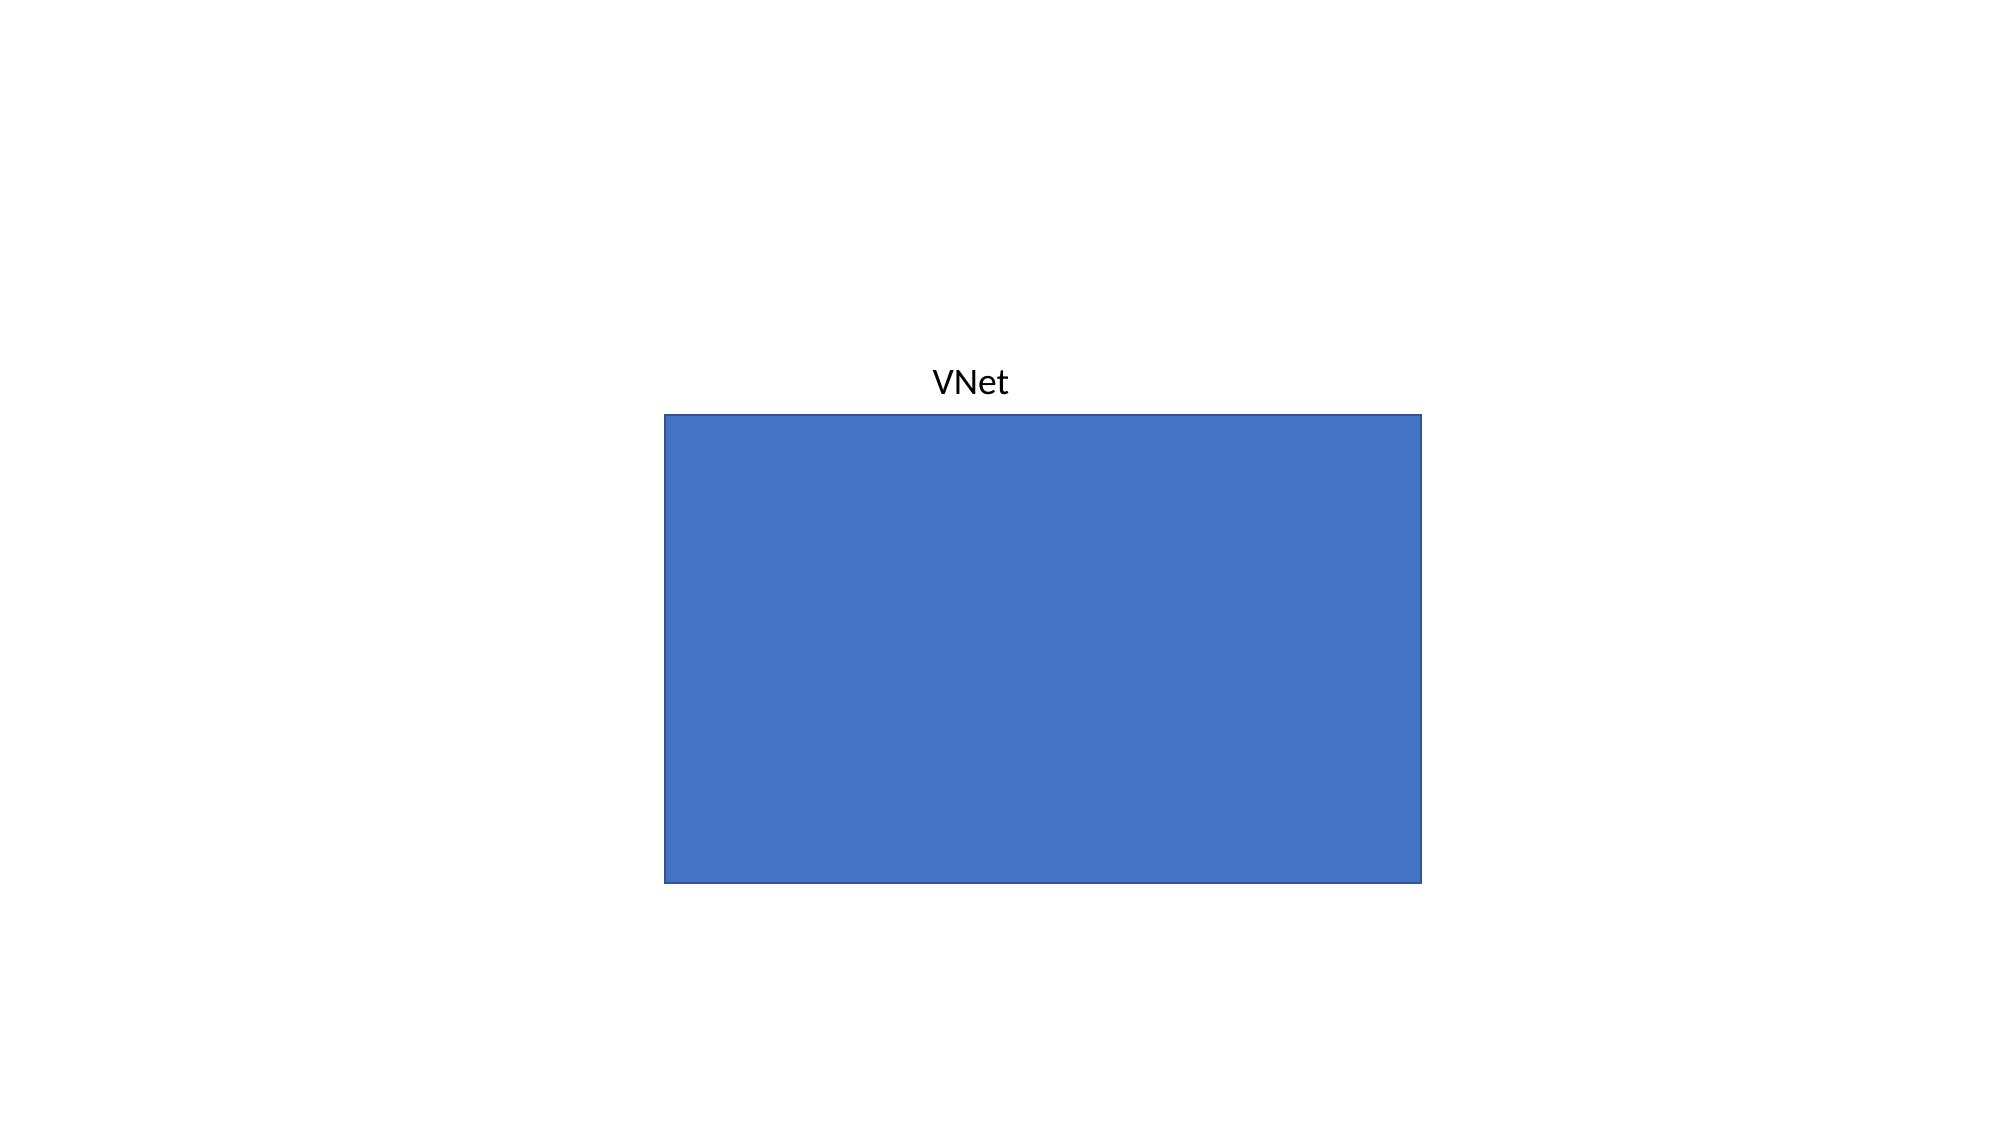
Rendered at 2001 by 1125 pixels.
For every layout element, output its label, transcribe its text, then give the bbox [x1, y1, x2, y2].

text_box VNet [917, 349, 1025, 402]
text_box [664, 414, 676, 884]
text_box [676, 402, 1735, 926]
